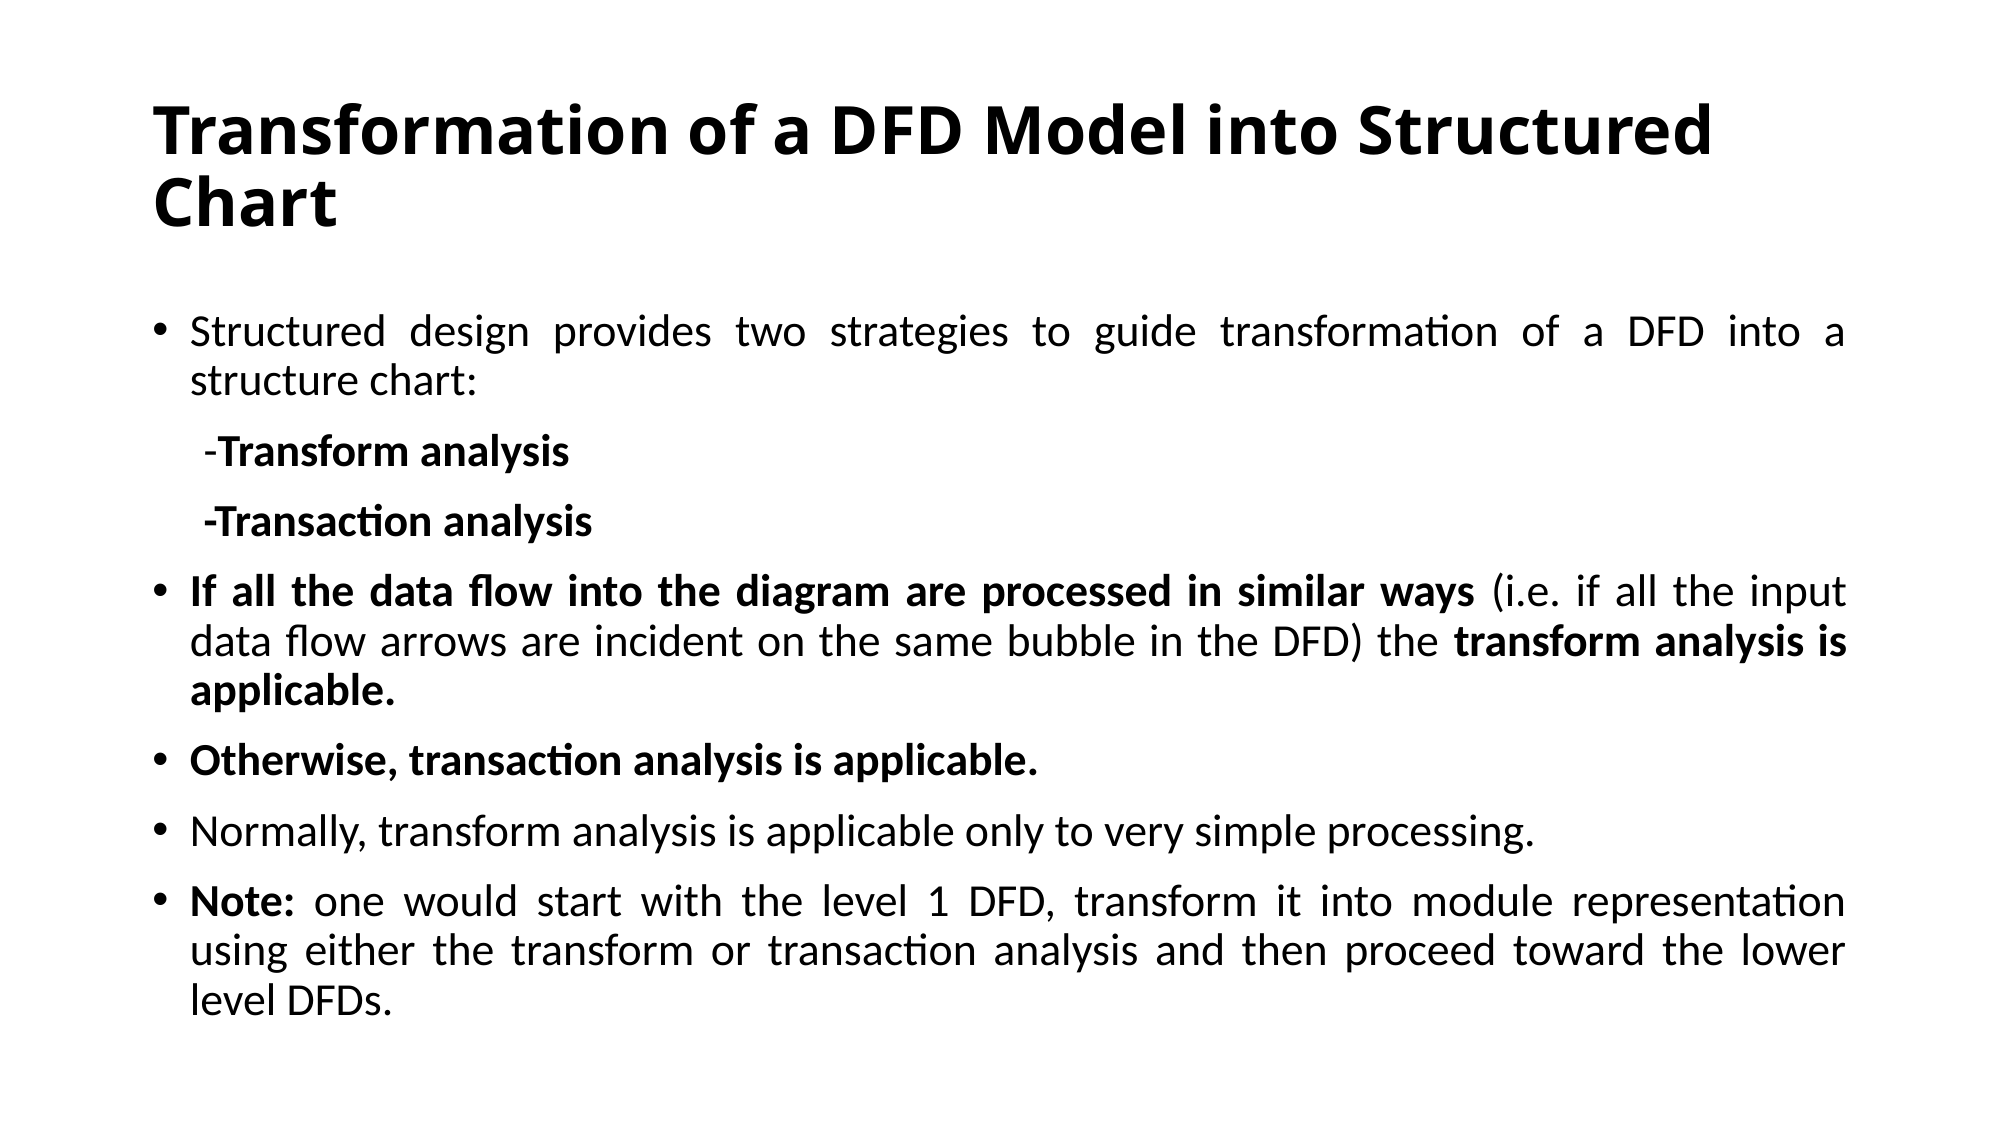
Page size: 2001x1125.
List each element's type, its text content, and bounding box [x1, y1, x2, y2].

list Structured design provides two strategies to guide transformation of a DFD into a structure chart: -Transform analysis -Transaction analysis If all the data flow into the diagram are processed in similar ways (i.e. if all the input data flow arrows are incident on the same bubble in the DFD) the transform analysis is applicable. Otherwise, transaction analysis is applicable. Normally, transform analysis is applicable only to very simple processing. Note: one would start with the level 1 DFD, transform it into module representation using either the transform or transaction analysis and then proceed toward the lower level DFDs. [137, 299, 1863, 1014]
title Transformation of a DFD Model into Structured Chart [137, 59, 1863, 278]
